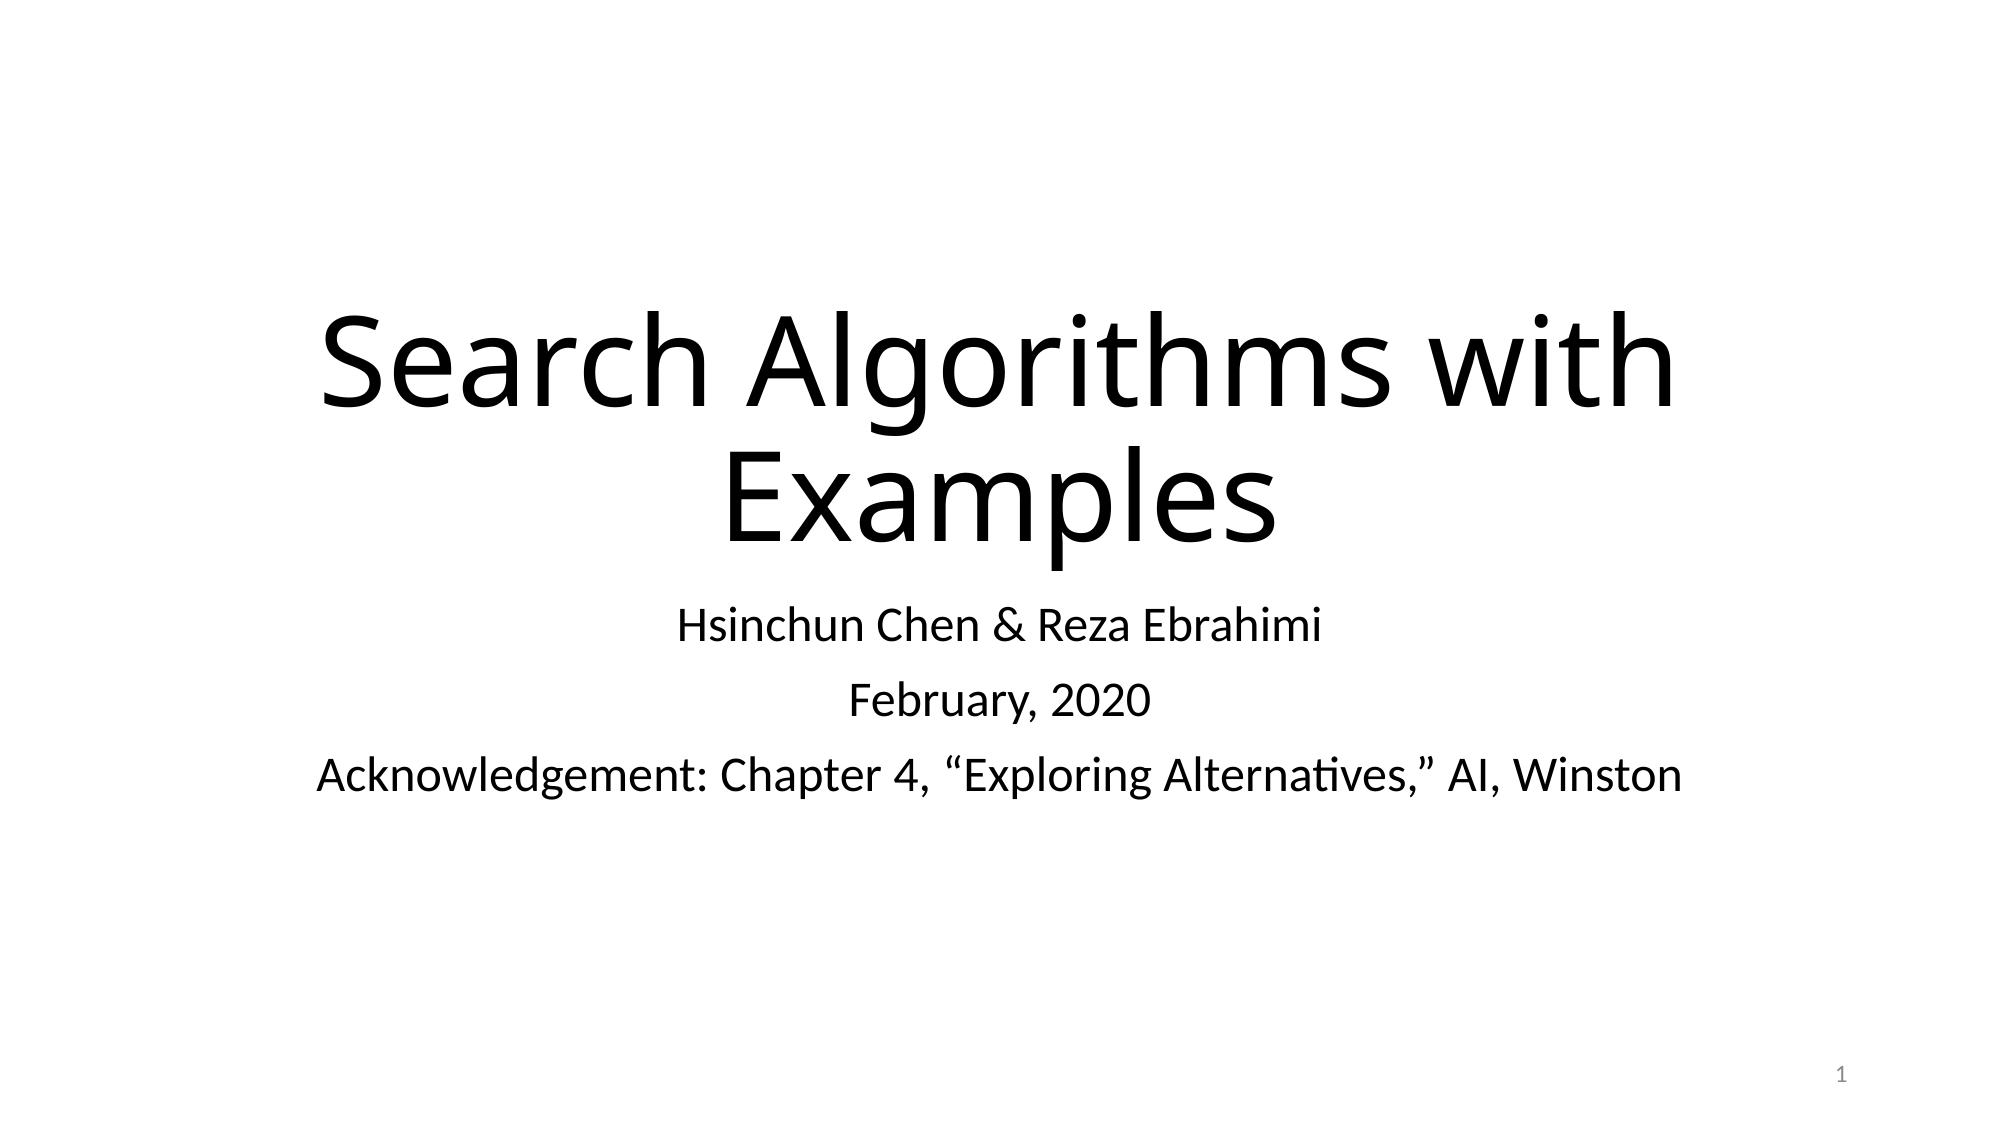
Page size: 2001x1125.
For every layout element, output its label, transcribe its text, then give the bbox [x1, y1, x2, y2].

title Search Algorithms with Examples [249, 184, 1750, 576]
slide_number 1 [1412, 1042, 1863, 1103]
subtitle Hsinchun Chen & Reza Ebrahimi February, 2020 Acknowledgement: Chapter 4, “Exploring Alternatives,” AI, Winston [249, 590, 1750, 863]
